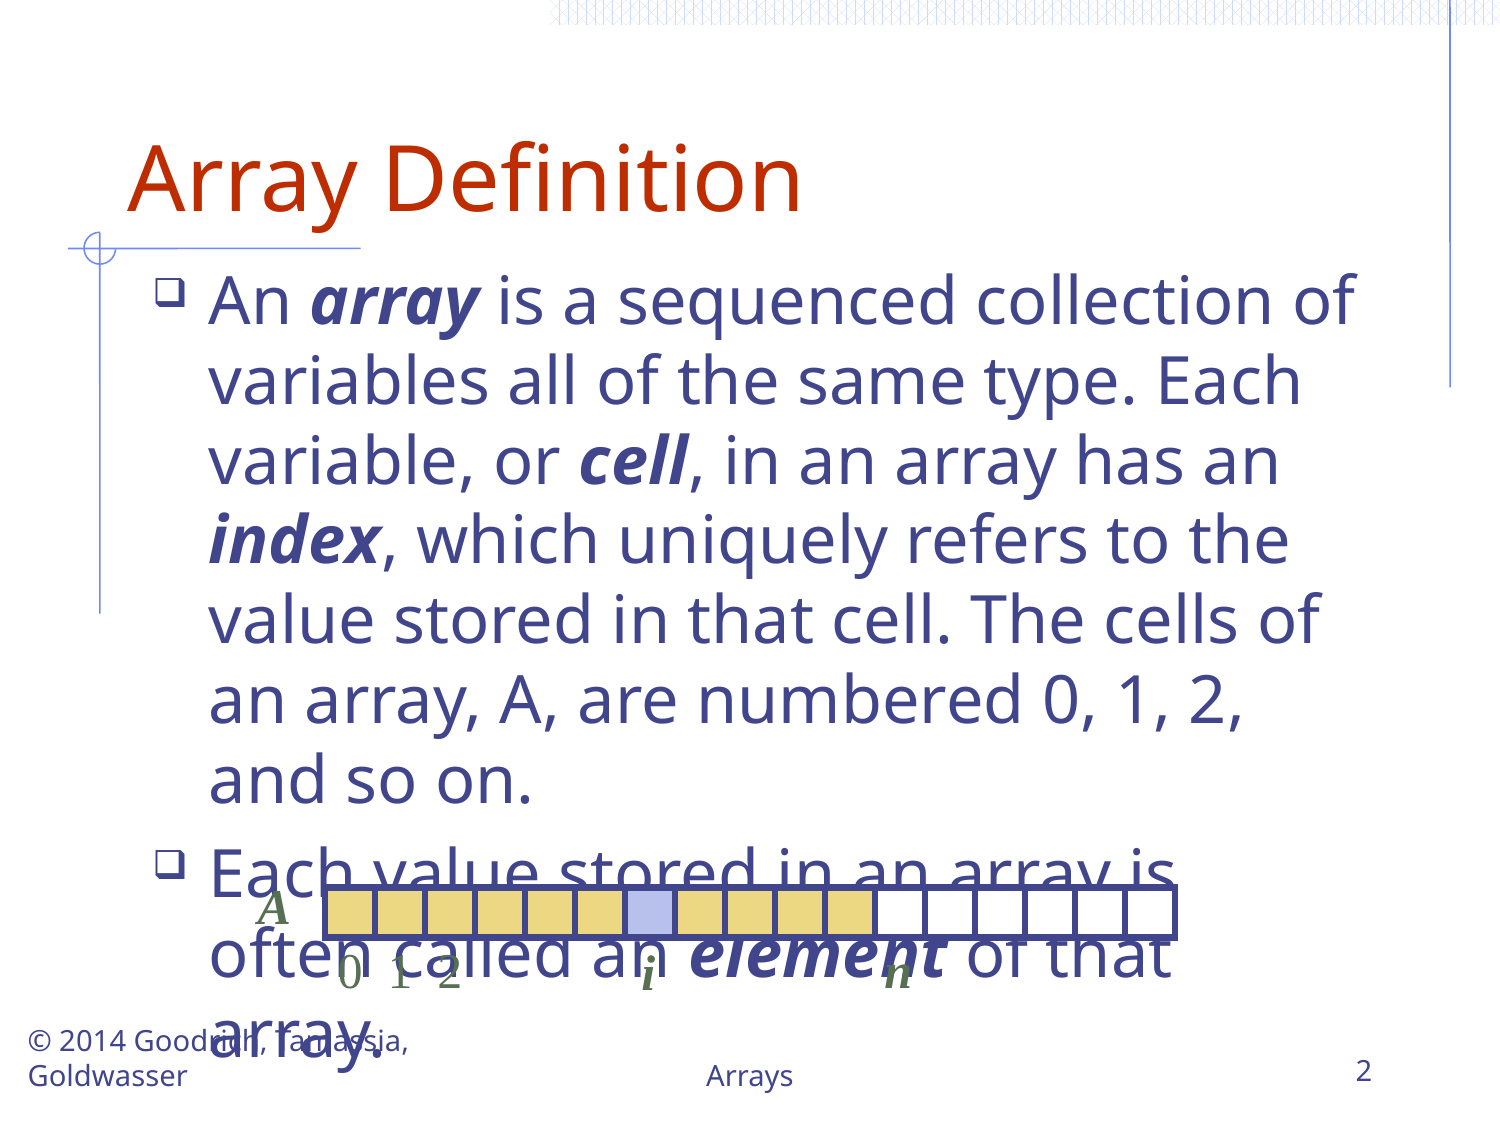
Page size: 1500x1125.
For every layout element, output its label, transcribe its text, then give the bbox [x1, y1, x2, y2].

text_box [525, 887, 575, 938]
text_box 1 [387, 938, 413, 999]
text_box [875, 887, 924, 938]
text_box [924, 887, 975, 938]
text_box 0 [337, 938, 363, 999]
text_box n [875, 938, 922, 999]
text_box [375, 887, 425, 938]
text_box [1074, 887, 1125, 938]
text_box [725, 887, 774, 938]
title Array Definition [112, 50, 1413, 238]
slide_number 2 [1074, 1024, 1388, 1101]
text_box [774, 887, 825, 938]
slide_number © 2014 Goodrich, Tamassia, Goldwasser [12, 1024, 576, 1101]
text_box [324, 887, 375, 938]
text_box [425, 887, 474, 938]
text_box [975, 887, 1025, 938]
text_box i [624, 940, 672, 1000]
text_box [624, 887, 675, 938]
text_box [1125, 887, 1175, 938]
text_box A [249, 874, 299, 935]
text_box [1025, 887, 1074, 938]
text_box [675, 887, 725, 938]
text_box [474, 887, 525, 938]
text_box 2 [437, 938, 463, 999]
text_box [825, 887, 875, 938]
list An array is a sequenced collection of variables all of the same type. Each variable, or cell, in an array has an index, which uniquely refers to the value stored in that cell. The cells of an array, A, are numbered 0, 1, 2, and so on. Each value stored in an array is often called an element of that array. [137, 249, 1375, 838]
footer Arrays [576, 1024, 988, 1101]
text_box [575, 887, 624, 938]
